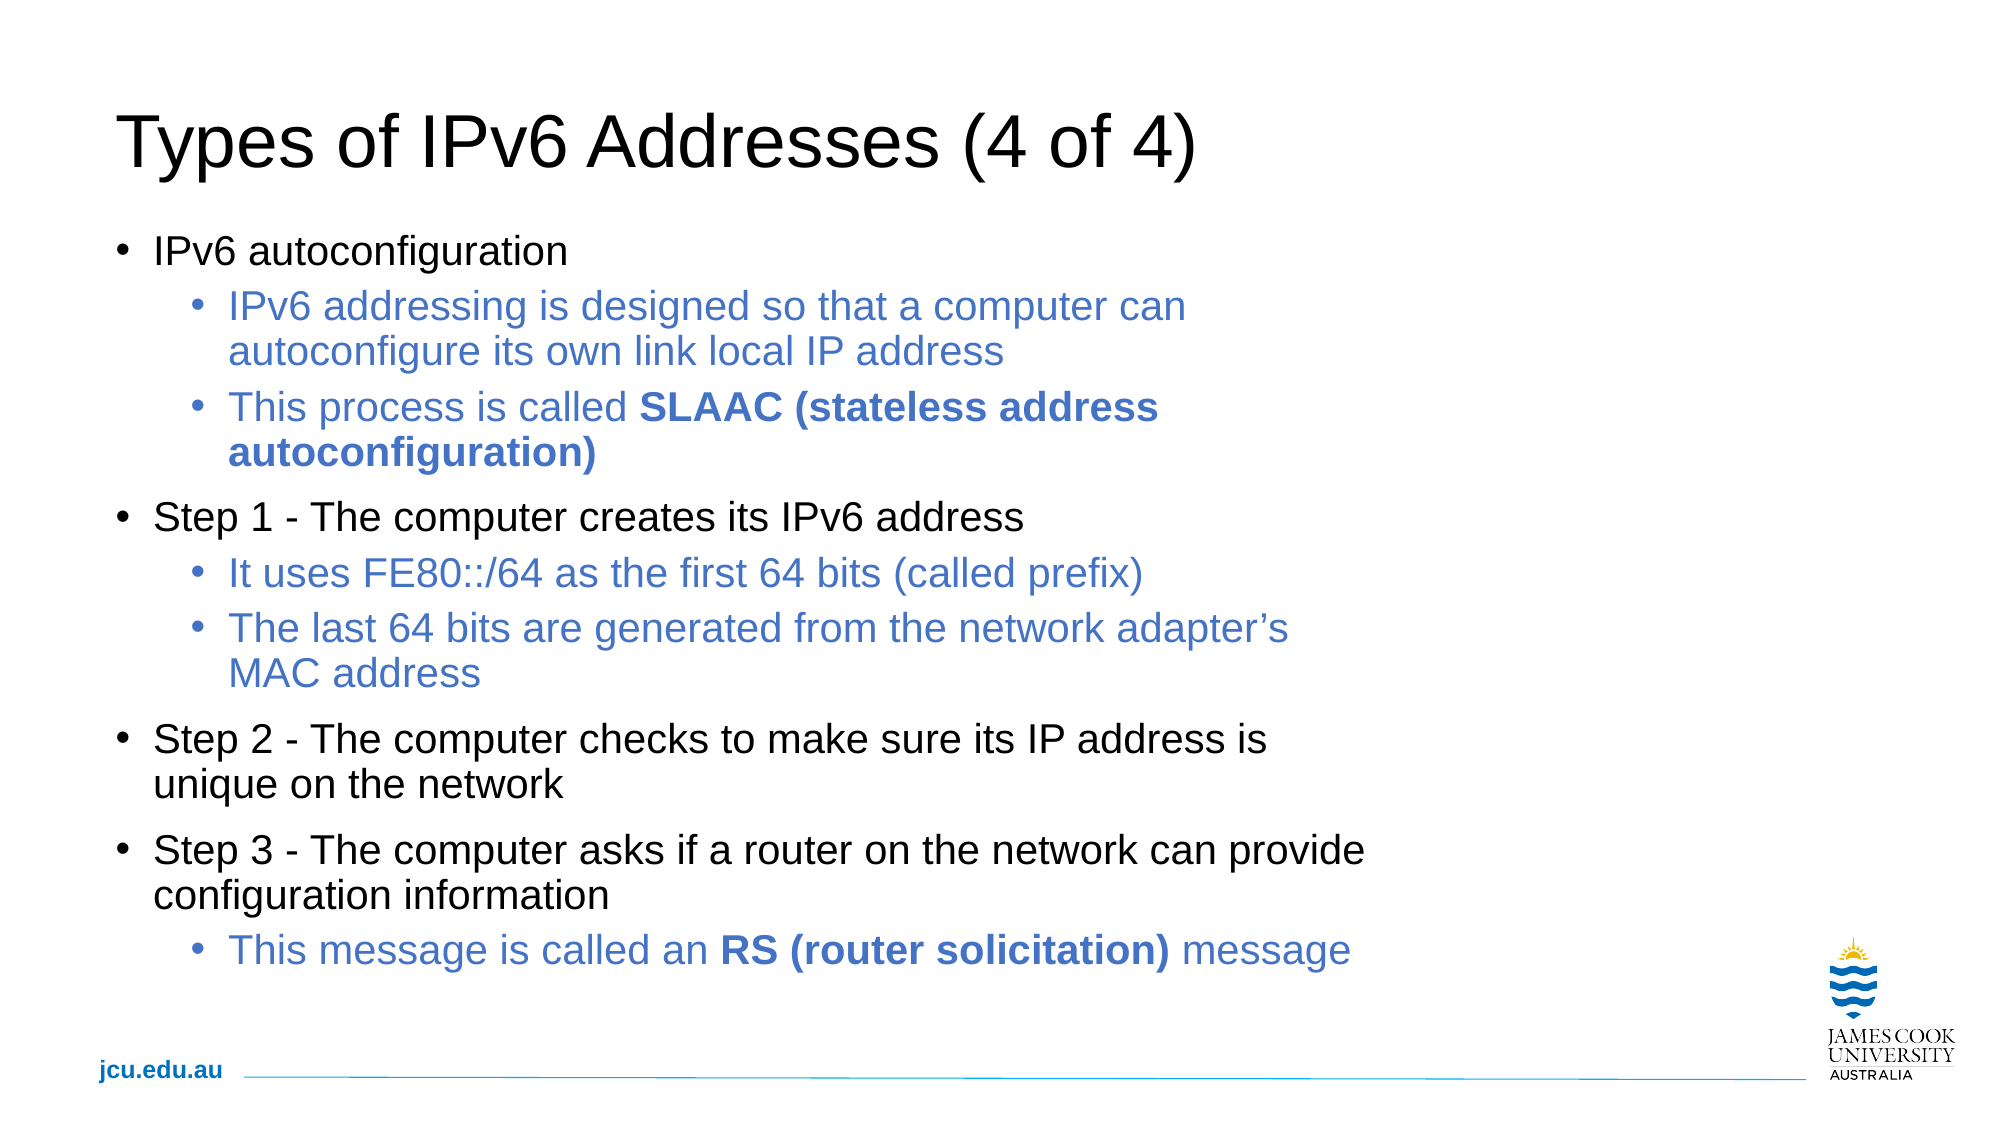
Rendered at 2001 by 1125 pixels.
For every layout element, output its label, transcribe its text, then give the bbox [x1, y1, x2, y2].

list IPv6 autoconfiguration IPv6 addressing is designed so that a computer can autoconfigure its own link local IP address This process is called SLAAC (stateless address autoconfiguration) Step 1 - The computer creates its IPv6 address It uses FE80::/64 as the first 64 bits (called prefix) The last 64 bits are generated from the network adapter’s MAC address Step 2 - The computer checks to make sure its IP address is unique on the network Step 3 - The computer asks if a router on the network can provide configuration information This message is called an RS (router solicitation) message [100, 221, 1386, 920]
title Types of IPv6 Addresses (4 of 4) [100, 95, 1863, 278]
picture [1827, 934, 1956, 1080]
